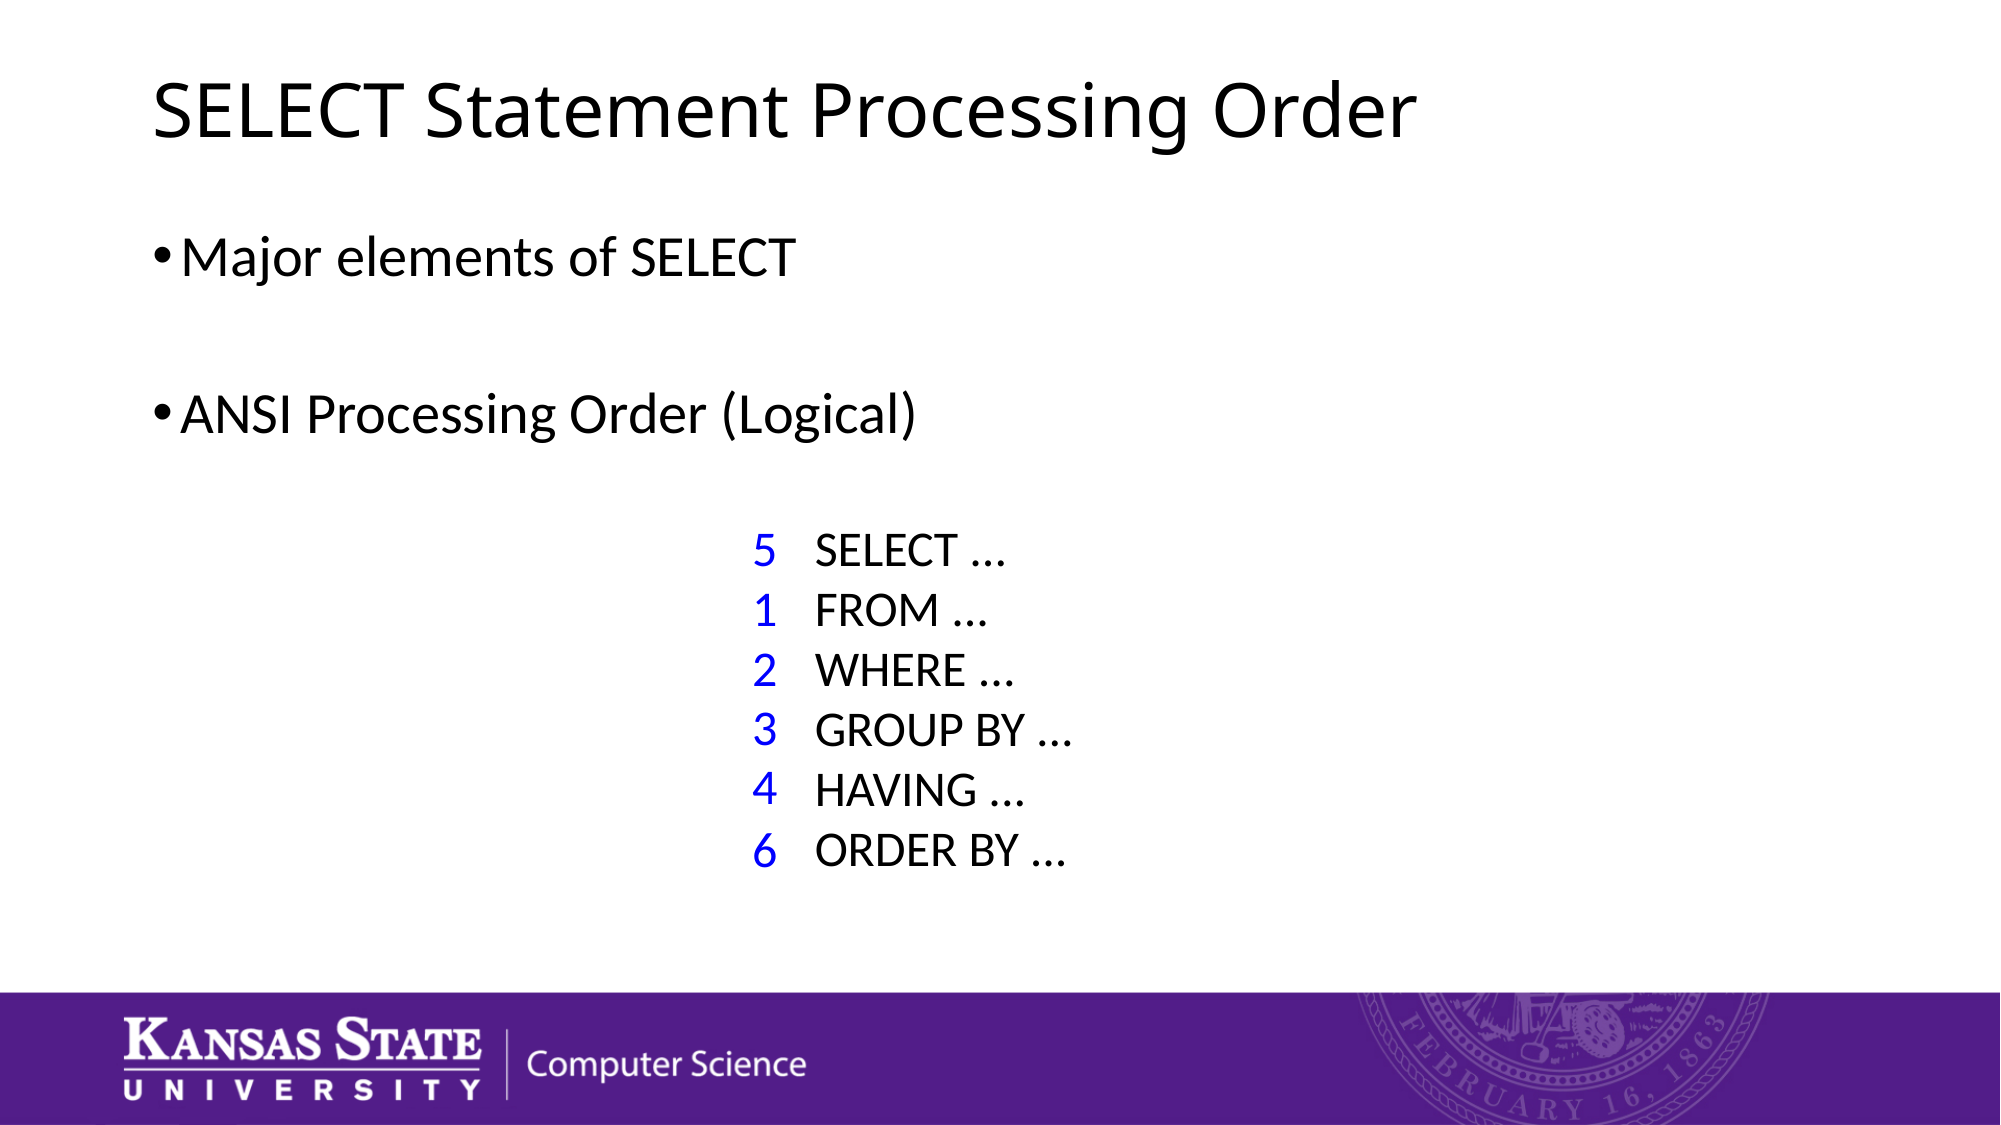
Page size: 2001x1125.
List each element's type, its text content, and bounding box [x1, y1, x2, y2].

text_box SELECT ... FROM ... WHERE ... GROUP BY ... HAVING ... ORDER BY ... [813, 508, 1263, 884]
title SELECT Statement Processing Order [137, 32, 1863, 195]
text_box 2 [737, 629, 813, 688]
picture [0, 0, 2000, 1125]
text_box 4 [737, 747, 813, 809]
text_box 1 [737, 584, 813, 629]
list Major elements of SELECT ANSI Processing Order (Logical) [137, 218, 1863, 986]
text_box 3 [737, 688, 813, 747]
text_box 6 [737, 809, 813, 885]
text_box 5 [737, 508, 813, 584]
